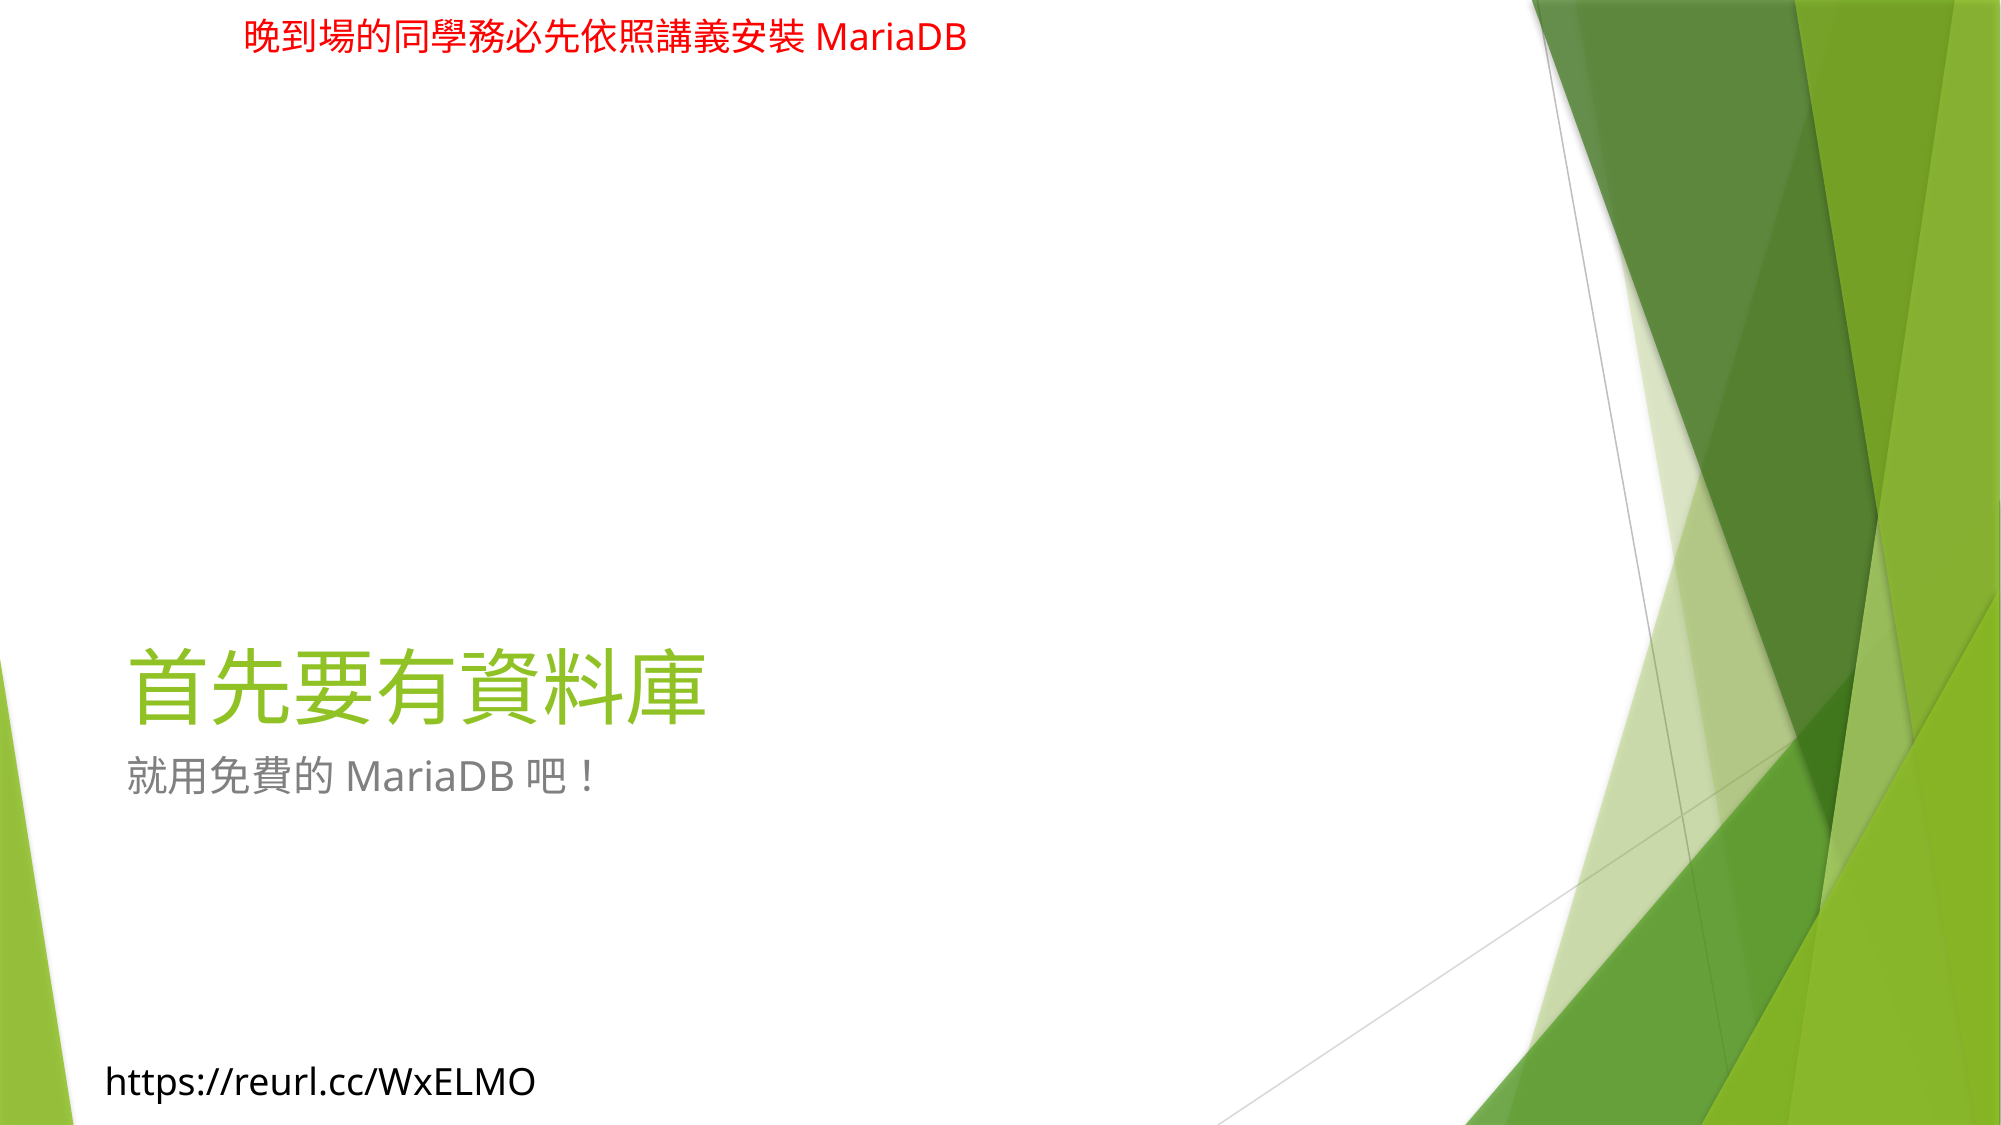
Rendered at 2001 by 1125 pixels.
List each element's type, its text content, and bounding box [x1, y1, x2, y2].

list 就用免費的MariaDB吧！ [111, 742, 1522, 884]
title 首先要有資料庫 [111, 443, 1522, 742]
